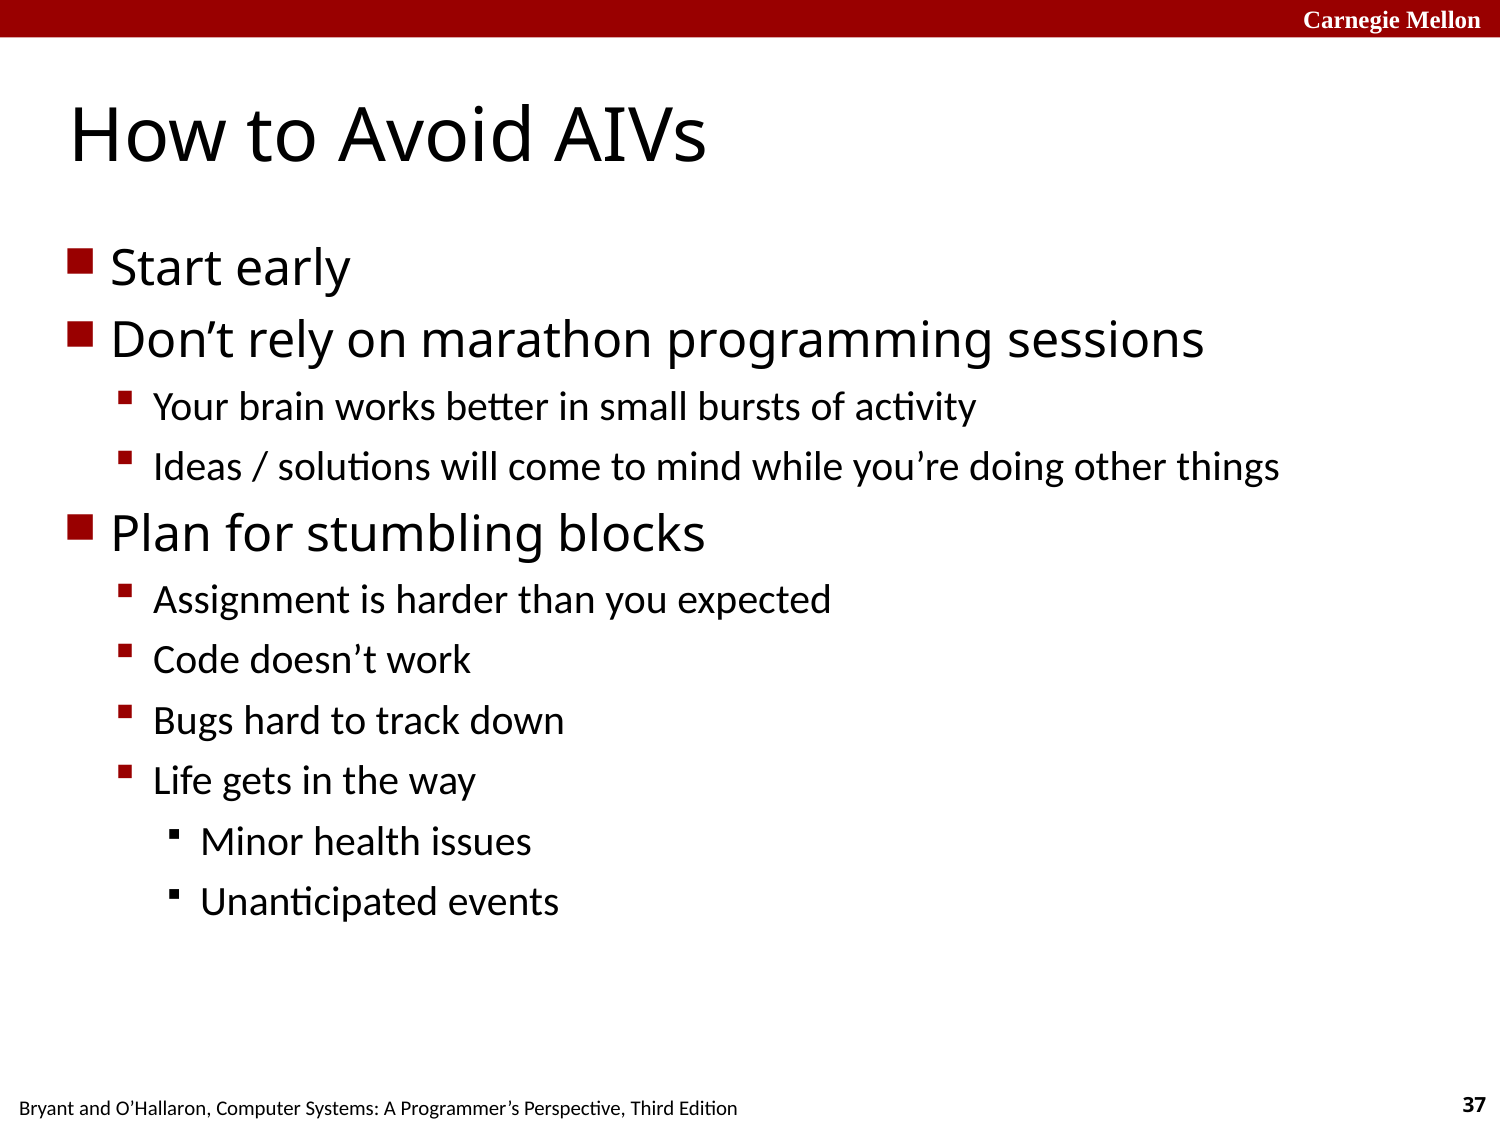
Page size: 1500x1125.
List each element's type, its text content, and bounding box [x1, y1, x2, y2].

title How to Avoid AIVs [62, 41, 1438, 222]
list Start early Don’t rely on marathon programming sessions Your brain works better in small bursts of activity Ideas / solutions will come to mind while you’re doing other things Plan for stumbling blocks Assignment is harder than you expected Code doesn’t work Bugs hard to track down Life gets in the way Minor health issues Unanticipated events [62, 228, 1438, 1122]
